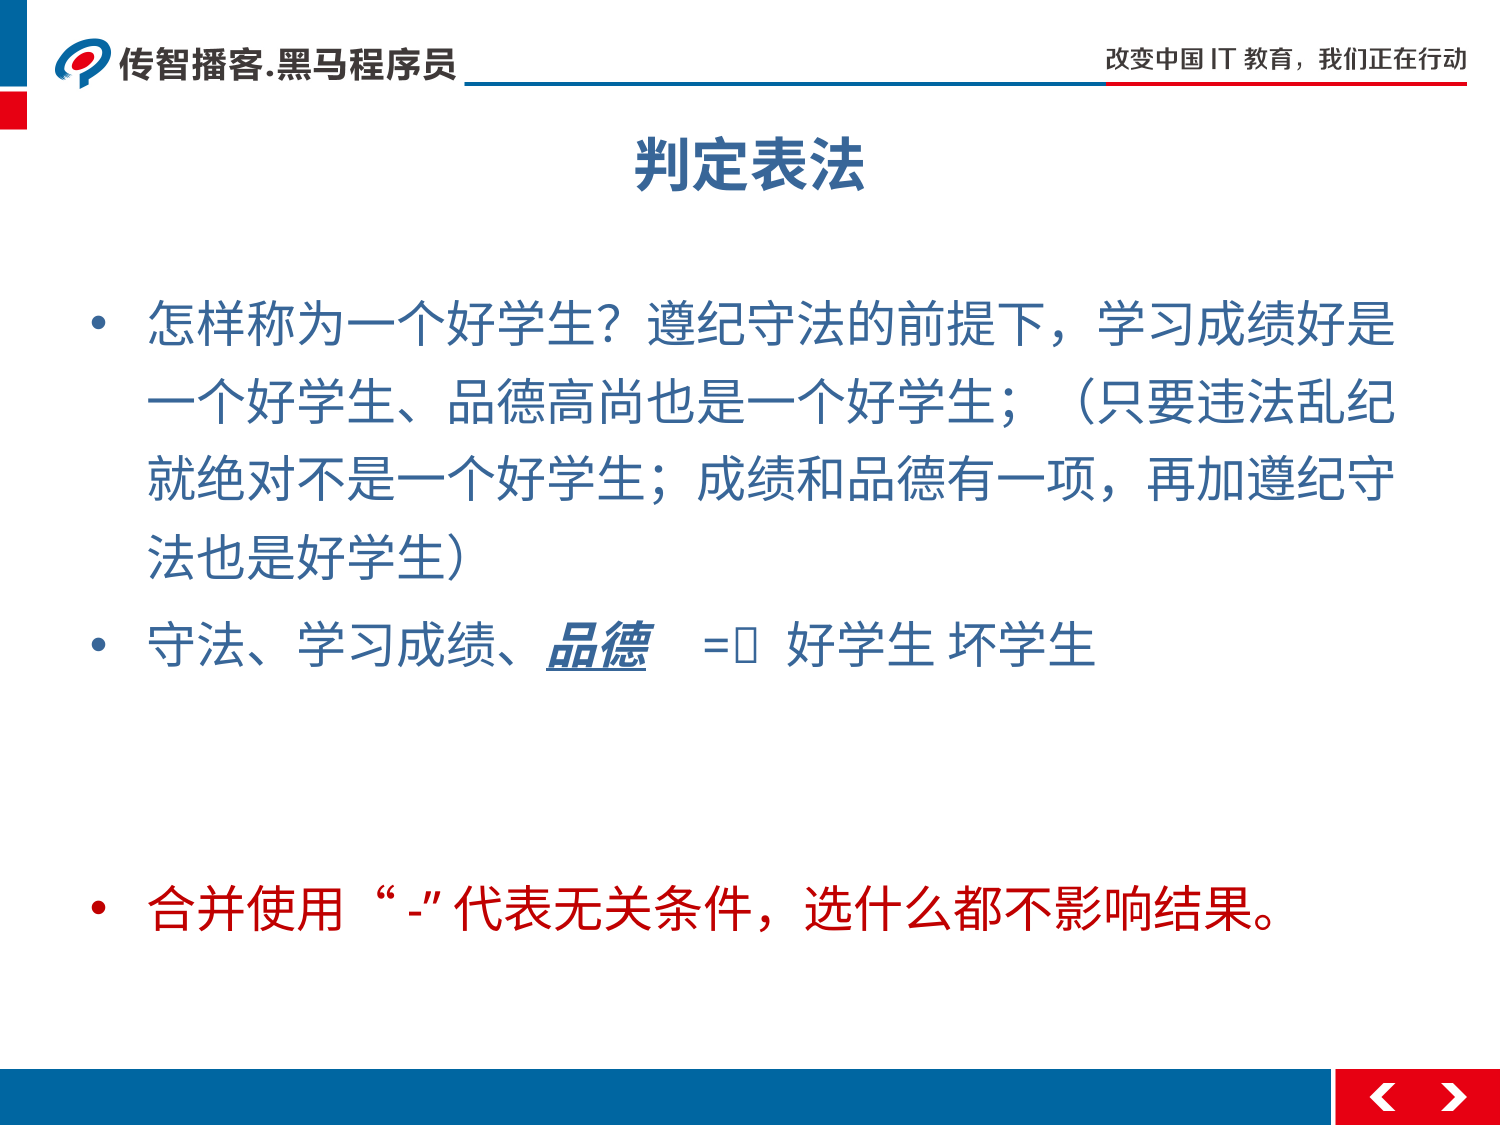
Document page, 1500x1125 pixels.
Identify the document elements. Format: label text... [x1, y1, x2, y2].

picture [0, 0, 1500, 1125]
title 判定表法 [75, 120, 1425, 221]
list 怎样称为一个好学生？遵纪守法的前提下，学习成绩好是一个好学生、品德高尚也是一个好学生；（只要违法乱纪就绝对不是一个好学生；成绩和品德有一项，再加遵纪守法也是好学生） 守法、学习成绩、品德 = 好学生 坏学生 合并使用“-”代表无关条件，选什么都不影响结果。 [75, 266, 1425, 821]
